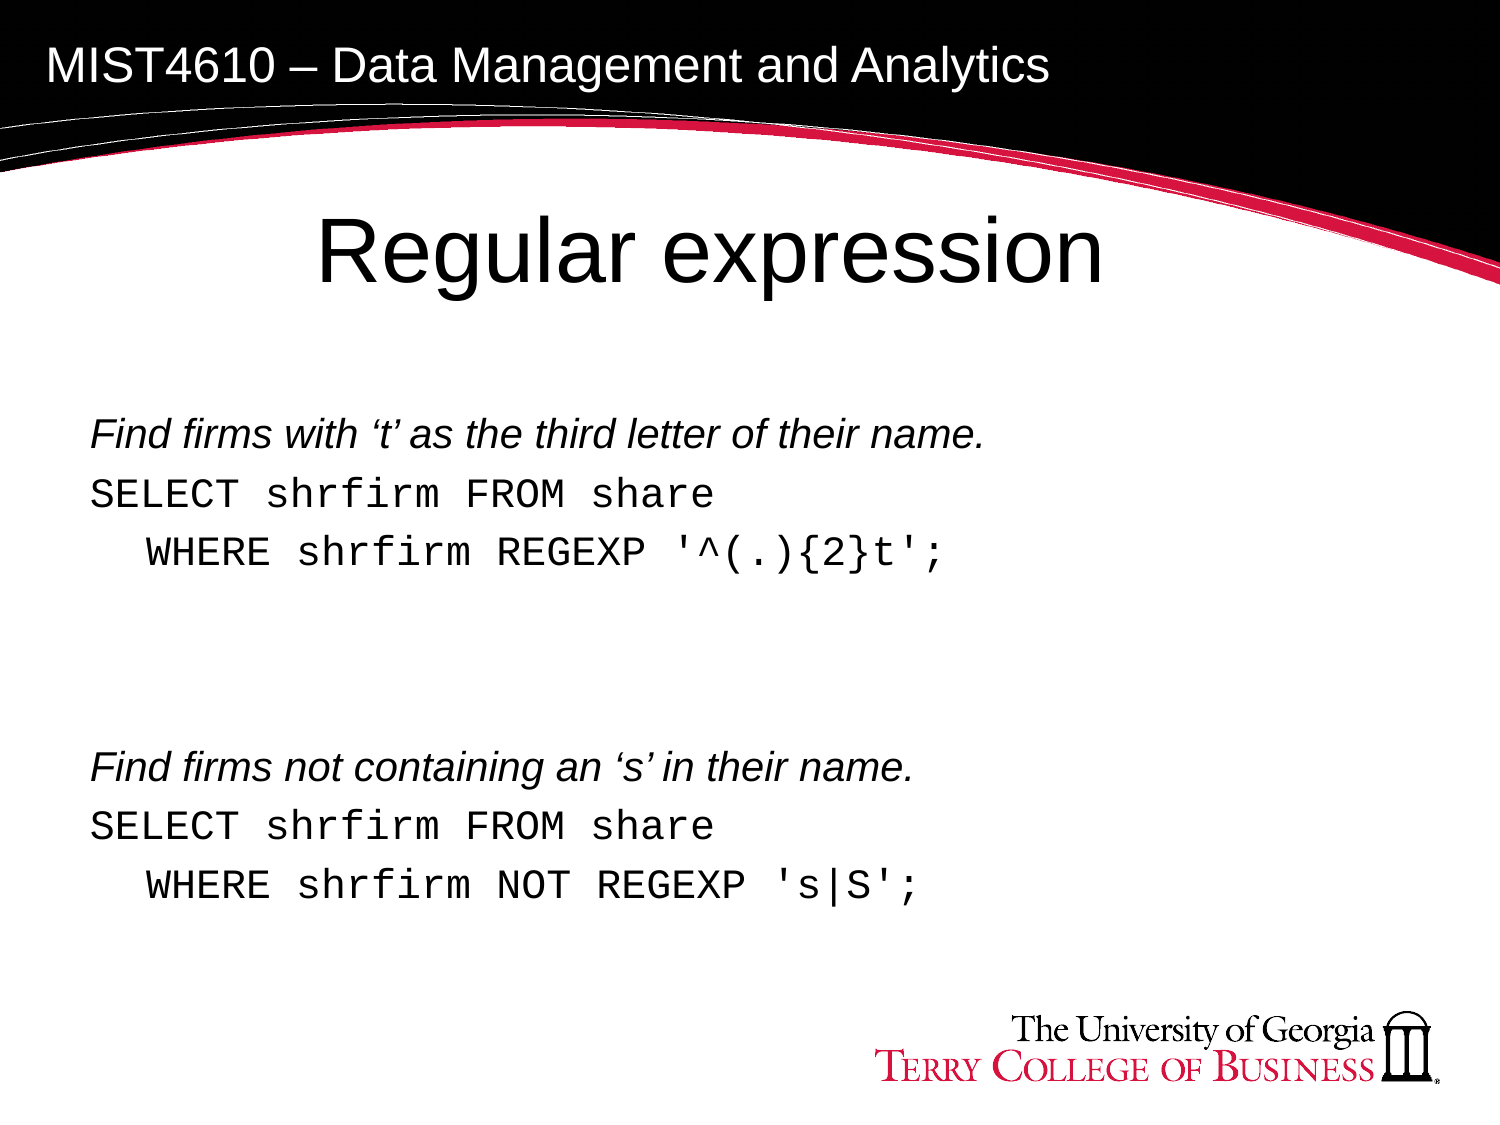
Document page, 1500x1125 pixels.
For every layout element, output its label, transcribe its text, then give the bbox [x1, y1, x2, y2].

picture [875, 1011, 1440, 1084]
list Find firms with ‘t’ as the third letter of their name. SELECT shrfirm FROM share WHERE shrfirm REGEXP '^(.){2}t'; Find firms not containing an ‘s’ in their name. SELECT shrfirm FROM share WHERE shrfirm NOT REGEXP 's|S'; [75, 399, 1425, 1005]
picture [0, 0, 1500, 286]
title Regular expression [36, 151, 1386, 340]
